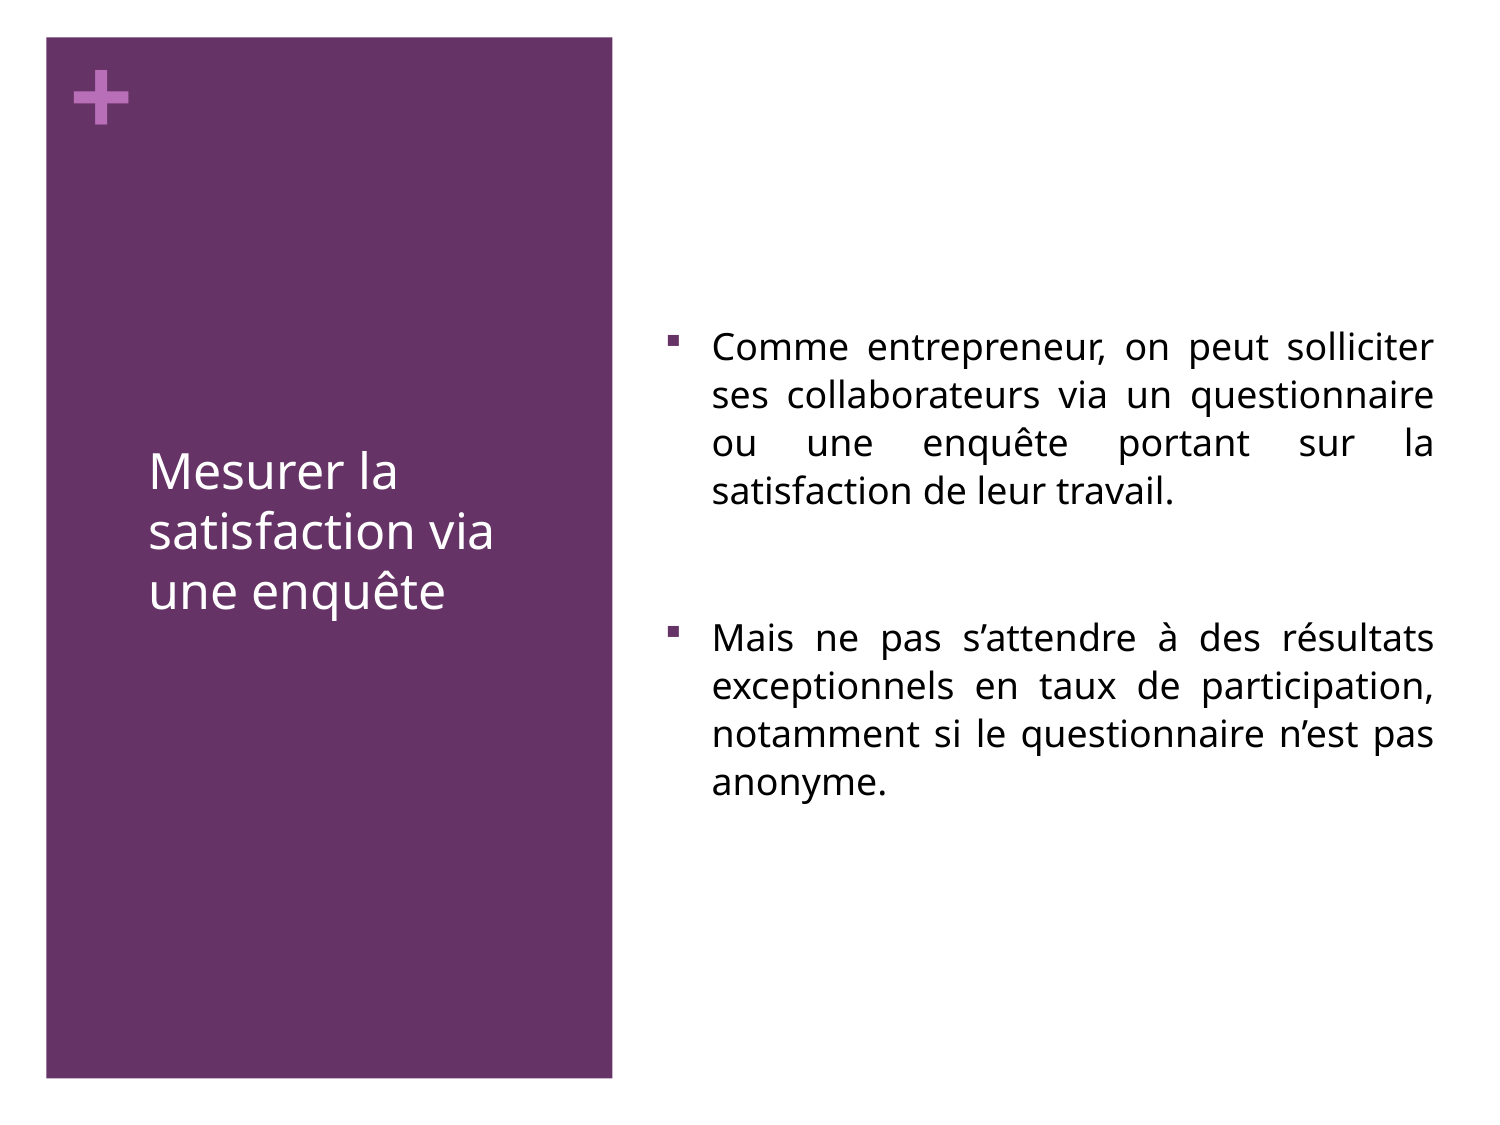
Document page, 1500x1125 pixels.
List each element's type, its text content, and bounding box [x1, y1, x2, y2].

text_box Mesurer la satisfaction via une enquête [148, 437, 498, 680]
text_box + [67, 22, 147, 213]
text_box Comme entrepreneur, on peut solliciter ses collaborateurs via un questionnaire ou une enquête portant sur la satisfaction de leur travail. Mais ne pas s’attendre à des résultats exceptionnels en taux de participation, notamment si le questionnaire n’est pas anonyme. [649, 312, 1450, 805]
